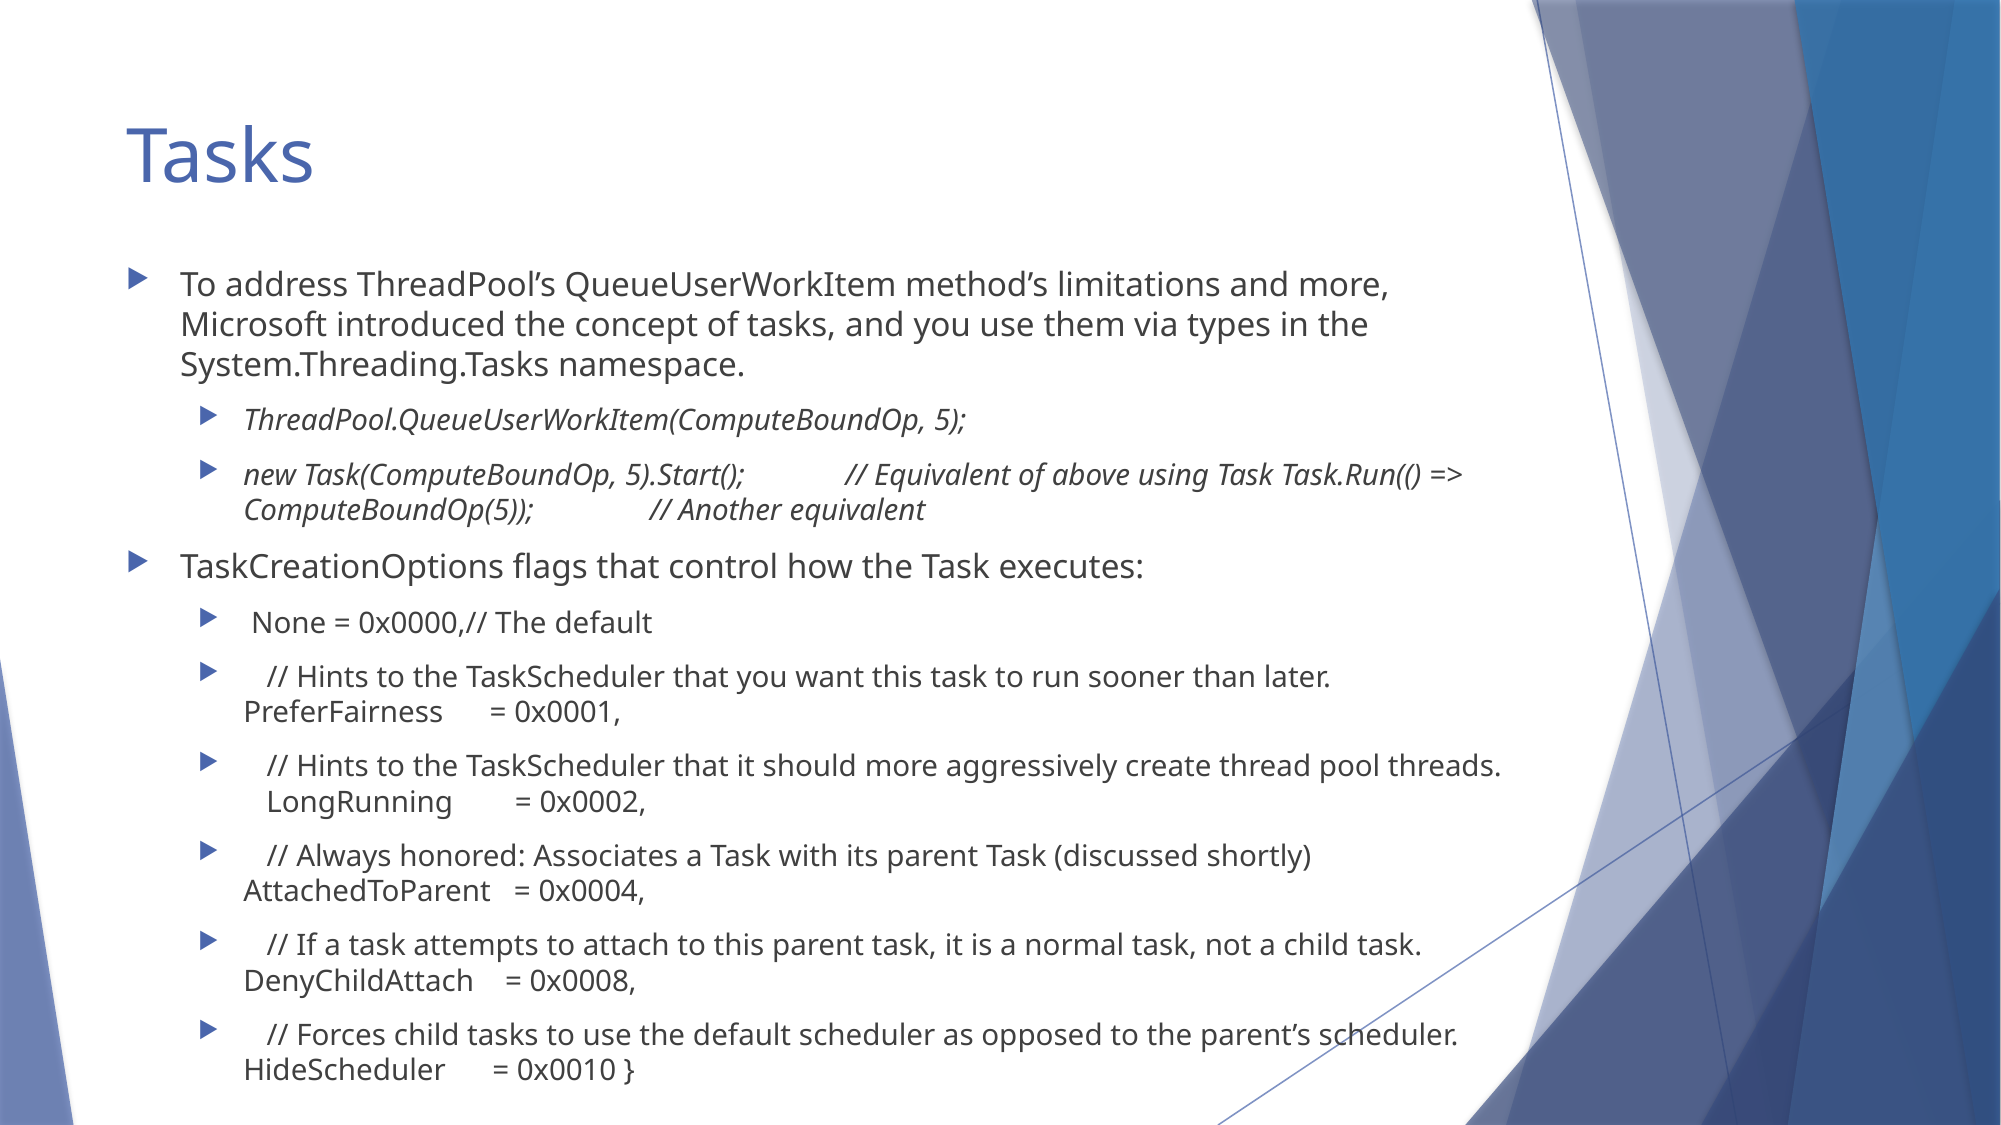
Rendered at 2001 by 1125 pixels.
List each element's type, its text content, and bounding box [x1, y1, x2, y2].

list To address ThreadPool’s QueueUserWorkItem method’s limitations and more, Microsoft introduced the concept of tasks, and you use them via types in the System.Threading.Tasks namespace. ThreadPool.QueueUserWorkItem(ComputeBoundOp, 5); new Task(ComputeBoundOp, 5).Start(); // Equivalent of above using Task Task.Run(() => ComputeBoundOp(5)); // Another equivalent TaskCreationOptions flags that control how the Task executes: None = 0x0000,// The default // Hints to the TaskScheduler that you want this task to run sooner than later. PreferFairness = 0x0001, // Hints to the TaskScheduler that it should more aggressively create thread pool threads. LongRunning = 0x0002, // Always honored: Associates a Task with its parent Task (discussed shortly) AttachedToParent = 0x0004, // If a task attempts to attach to this parent task, it is a normal task, not a child task. DenyChildAttach = 0x0008, // Forces child tasks to use the default scheduler as opposed to the parent’s scheduler. HideScheduler = 0x0010 } [111, 255, 1522, 1095]
title Tasks [111, 99, 1522, 215]
